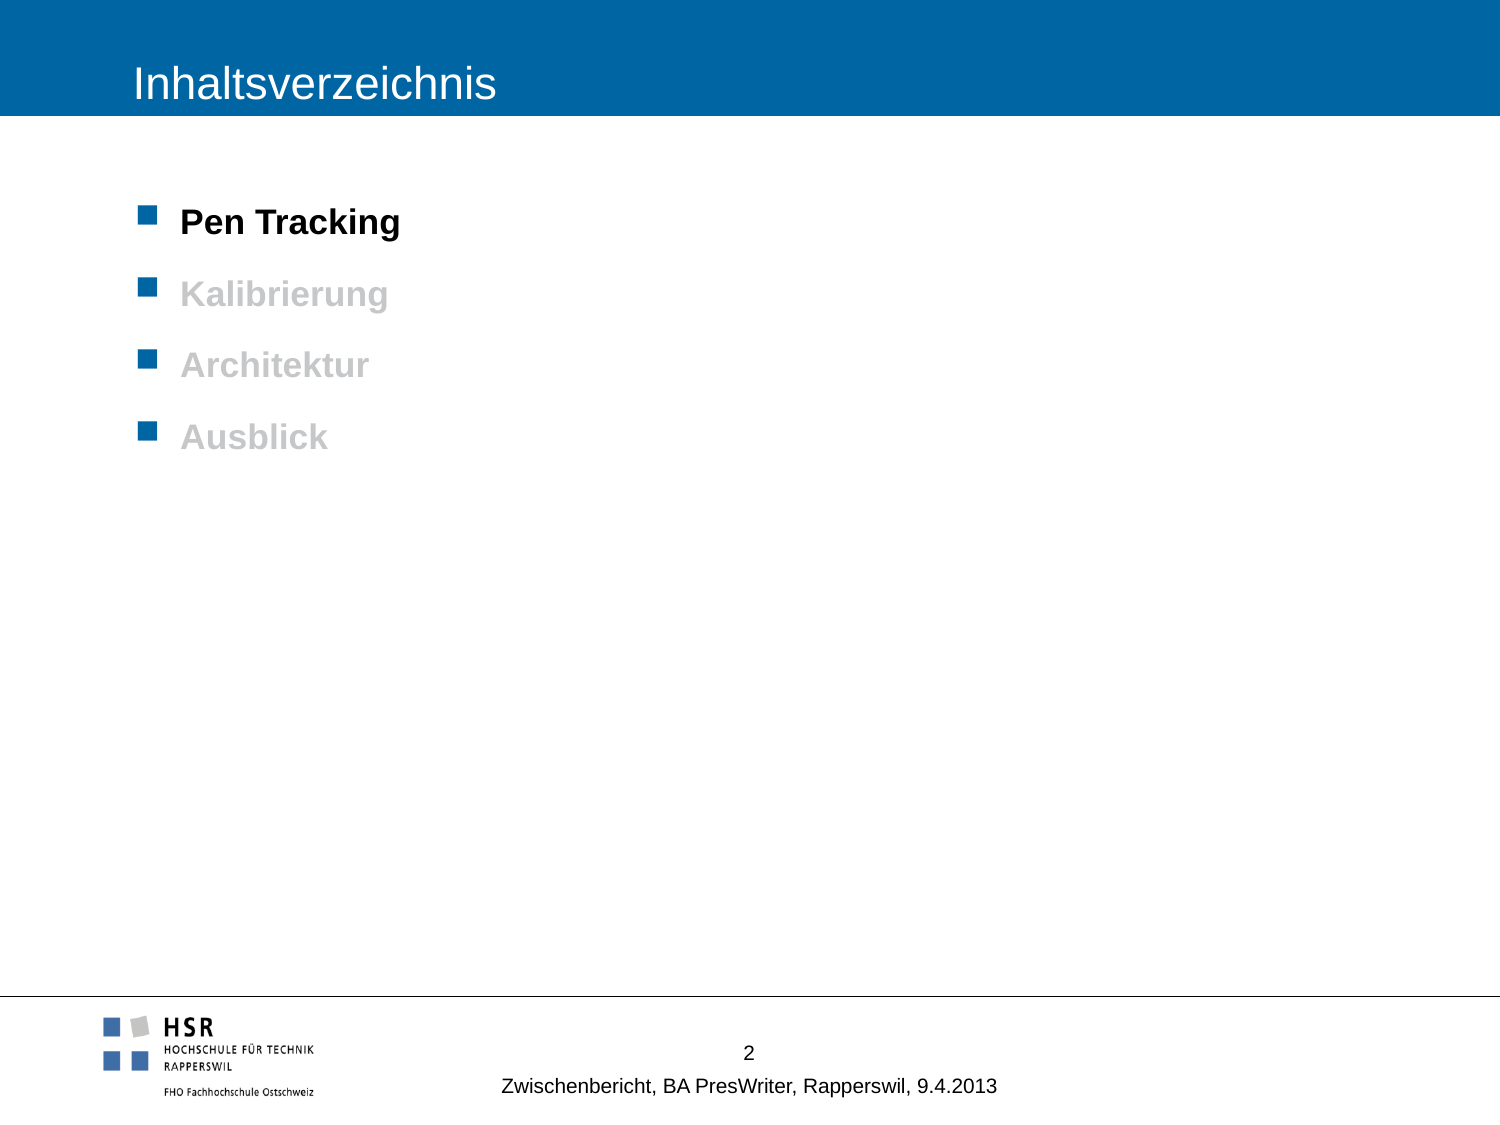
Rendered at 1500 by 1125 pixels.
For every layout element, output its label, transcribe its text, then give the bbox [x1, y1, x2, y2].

title Inhaltsverzeichnis [0, 0, 1500, 116]
picture [60, 1001, 327, 1111]
slide_number 2 [413, 1042, 1085, 1062]
footer Zwischenbericht, BA PresWriter, Rapperswil, 9.4.2013 [412, 1064, 1087, 1106]
list Pen Tracking Kalibrierung Architektur Ausblick [76, 191, 1424, 983]
